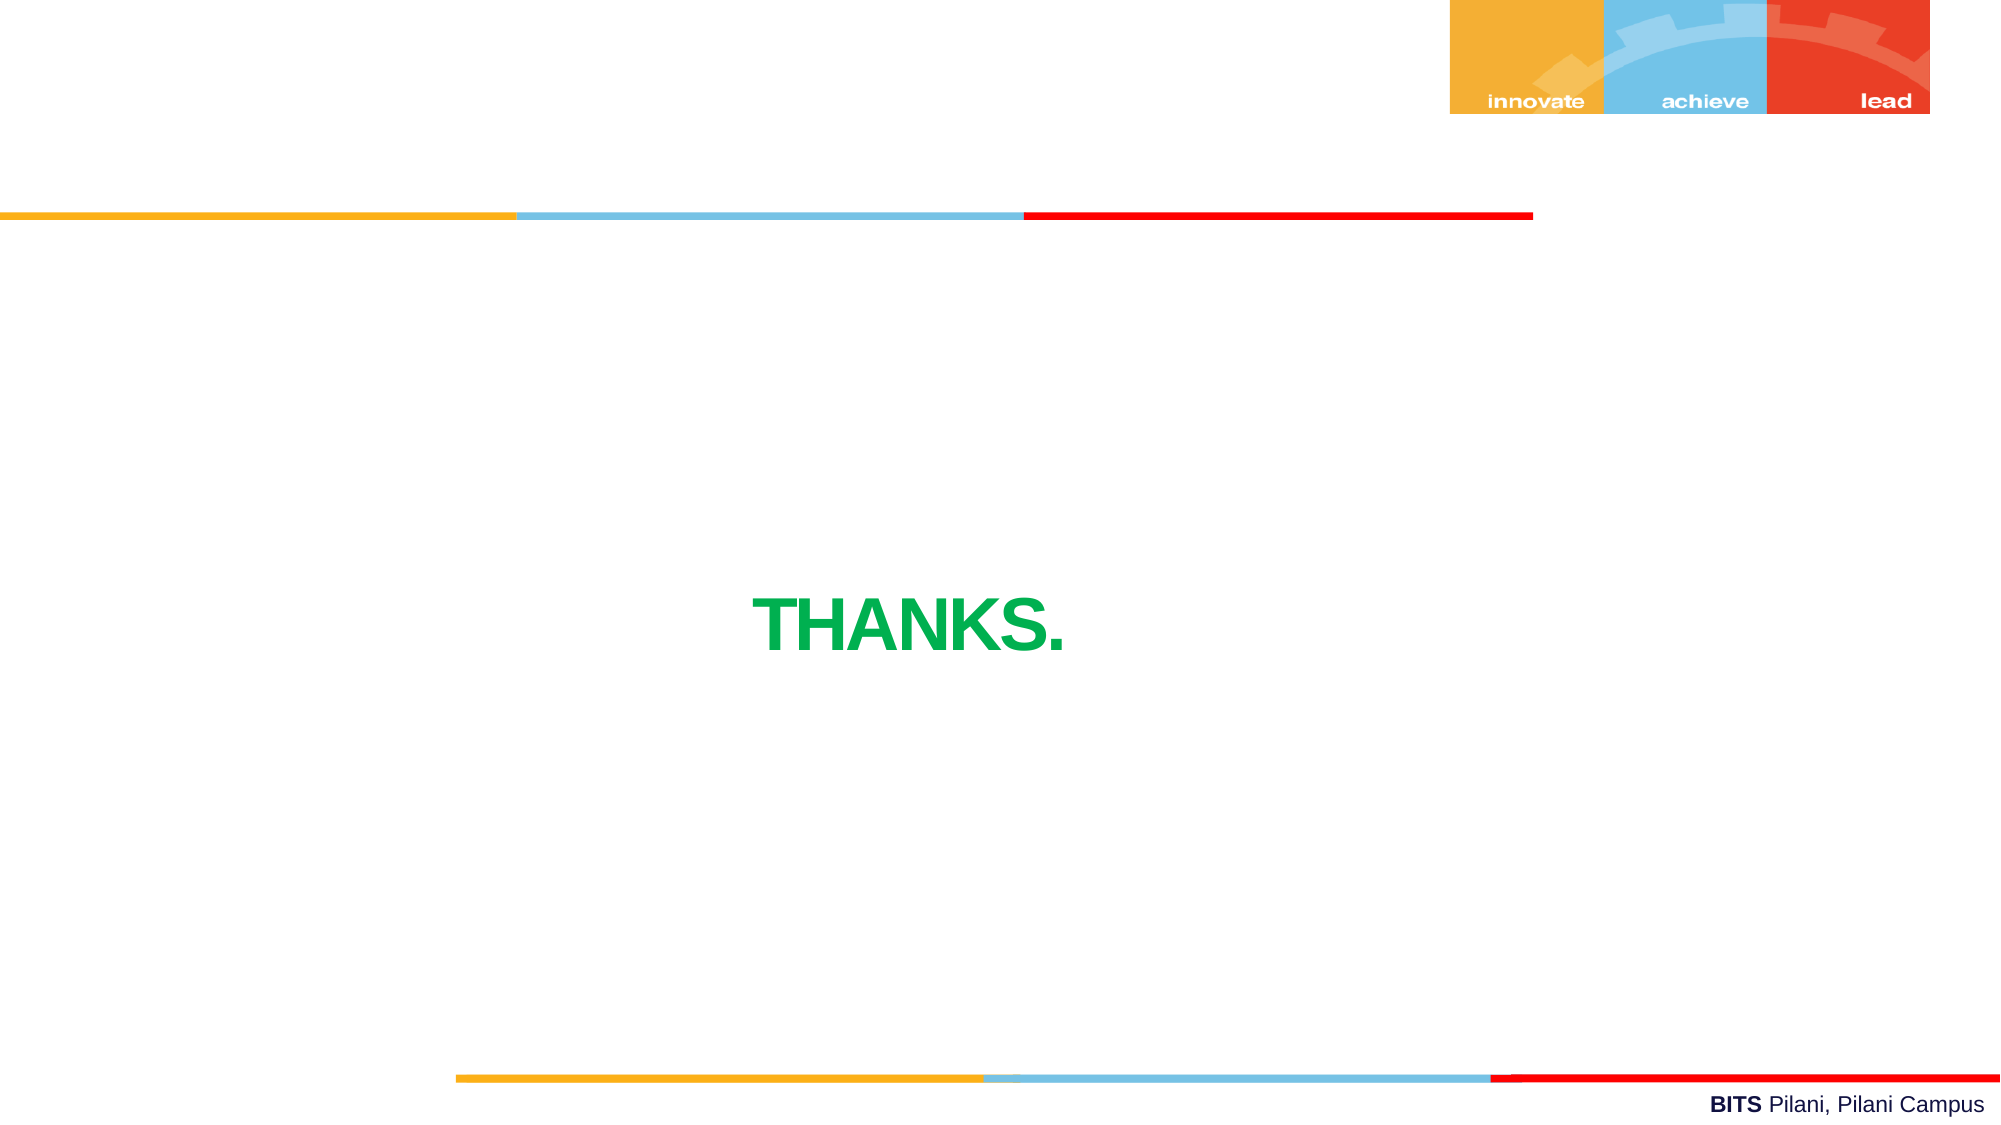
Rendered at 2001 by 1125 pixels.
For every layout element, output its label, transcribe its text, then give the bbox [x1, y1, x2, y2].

picture [1449, 0, 1930, 114]
list THANKS. [737, 572, 1221, 760]
